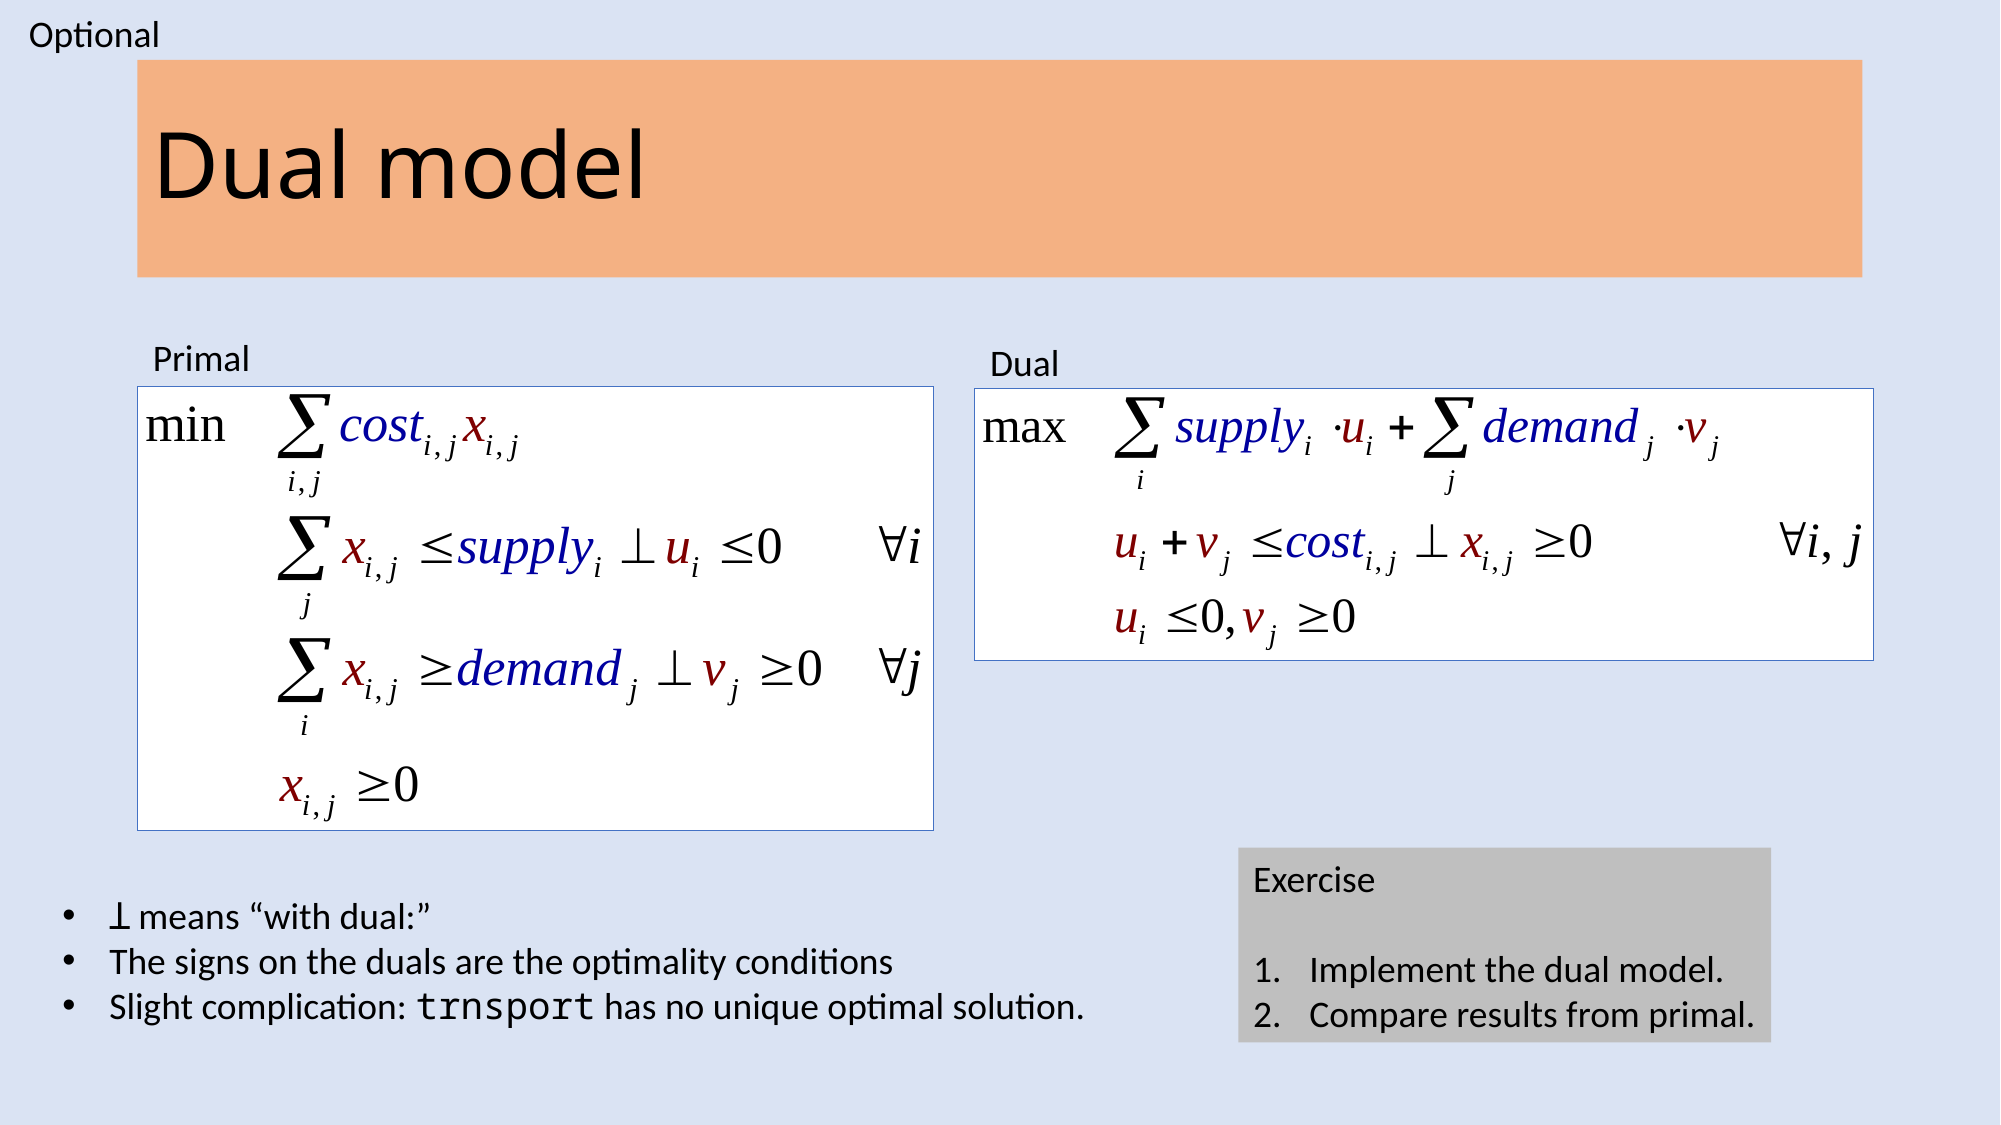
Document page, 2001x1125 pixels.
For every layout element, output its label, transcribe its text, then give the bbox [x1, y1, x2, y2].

text_box Primal [138, 326, 266, 386]
title Dual model [137, 59, 1863, 278]
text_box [137, 386, 934, 831]
text_box Exercise Implement the dual model. Compare results from primal. [1238, 847, 1772, 1043]
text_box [974, 388, 1874, 661]
text_box Dual [975, 331, 1075, 388]
text_box Optional [14, 2, 176, 63]
text_box Ʇ means “with dual:” The signs on the duals are the optimality conditions Slight complication: trnsport has no unique optimal solution. [47, 884, 1101, 1080]
